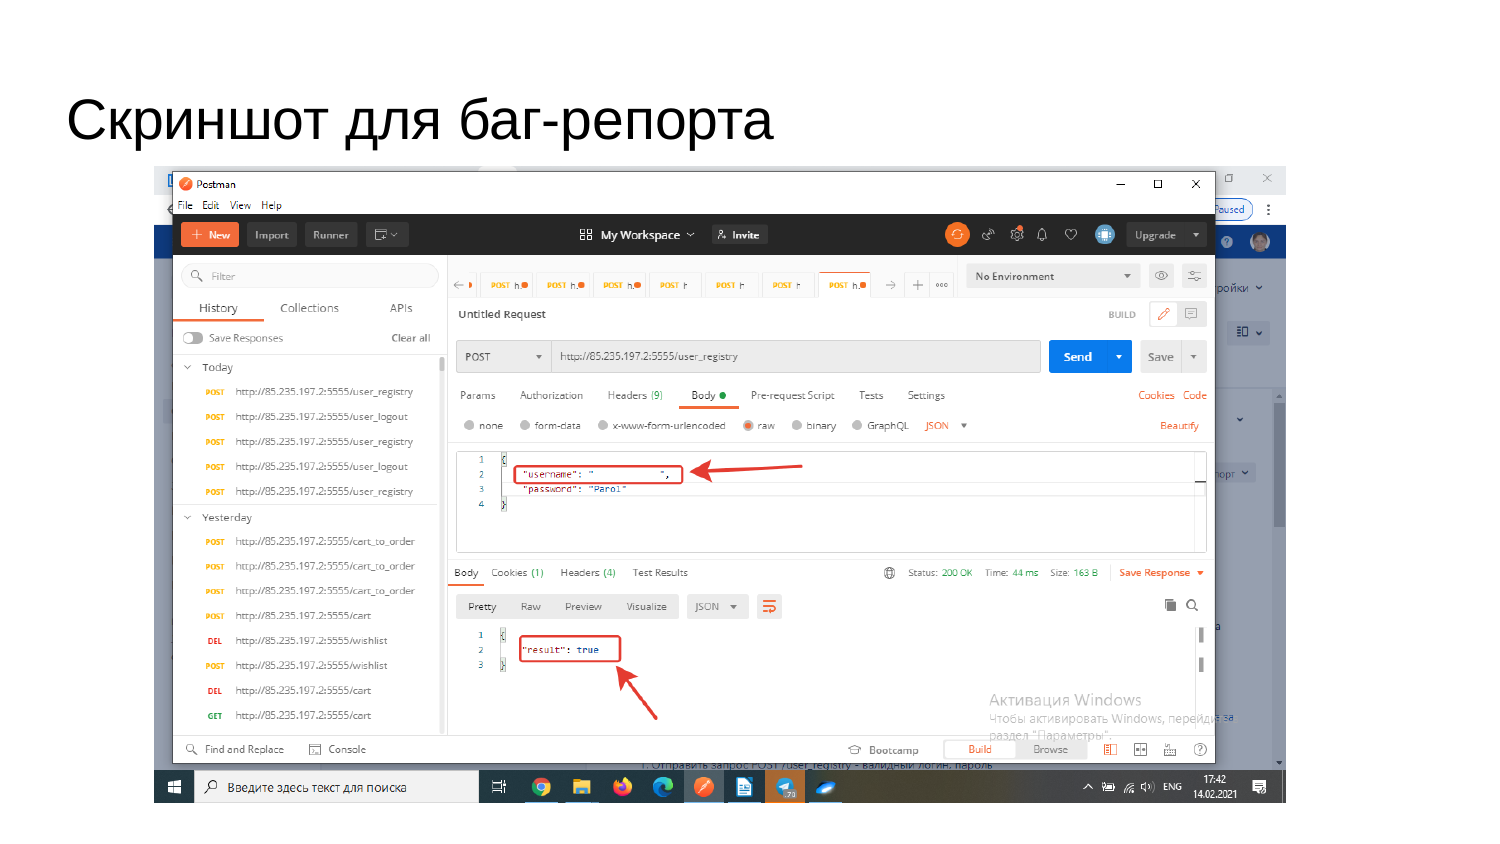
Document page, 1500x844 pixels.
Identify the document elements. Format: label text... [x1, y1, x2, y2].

title Скриншот для баг-репорта [51, 72, 1449, 167]
picture [154, 166, 1287, 804]
